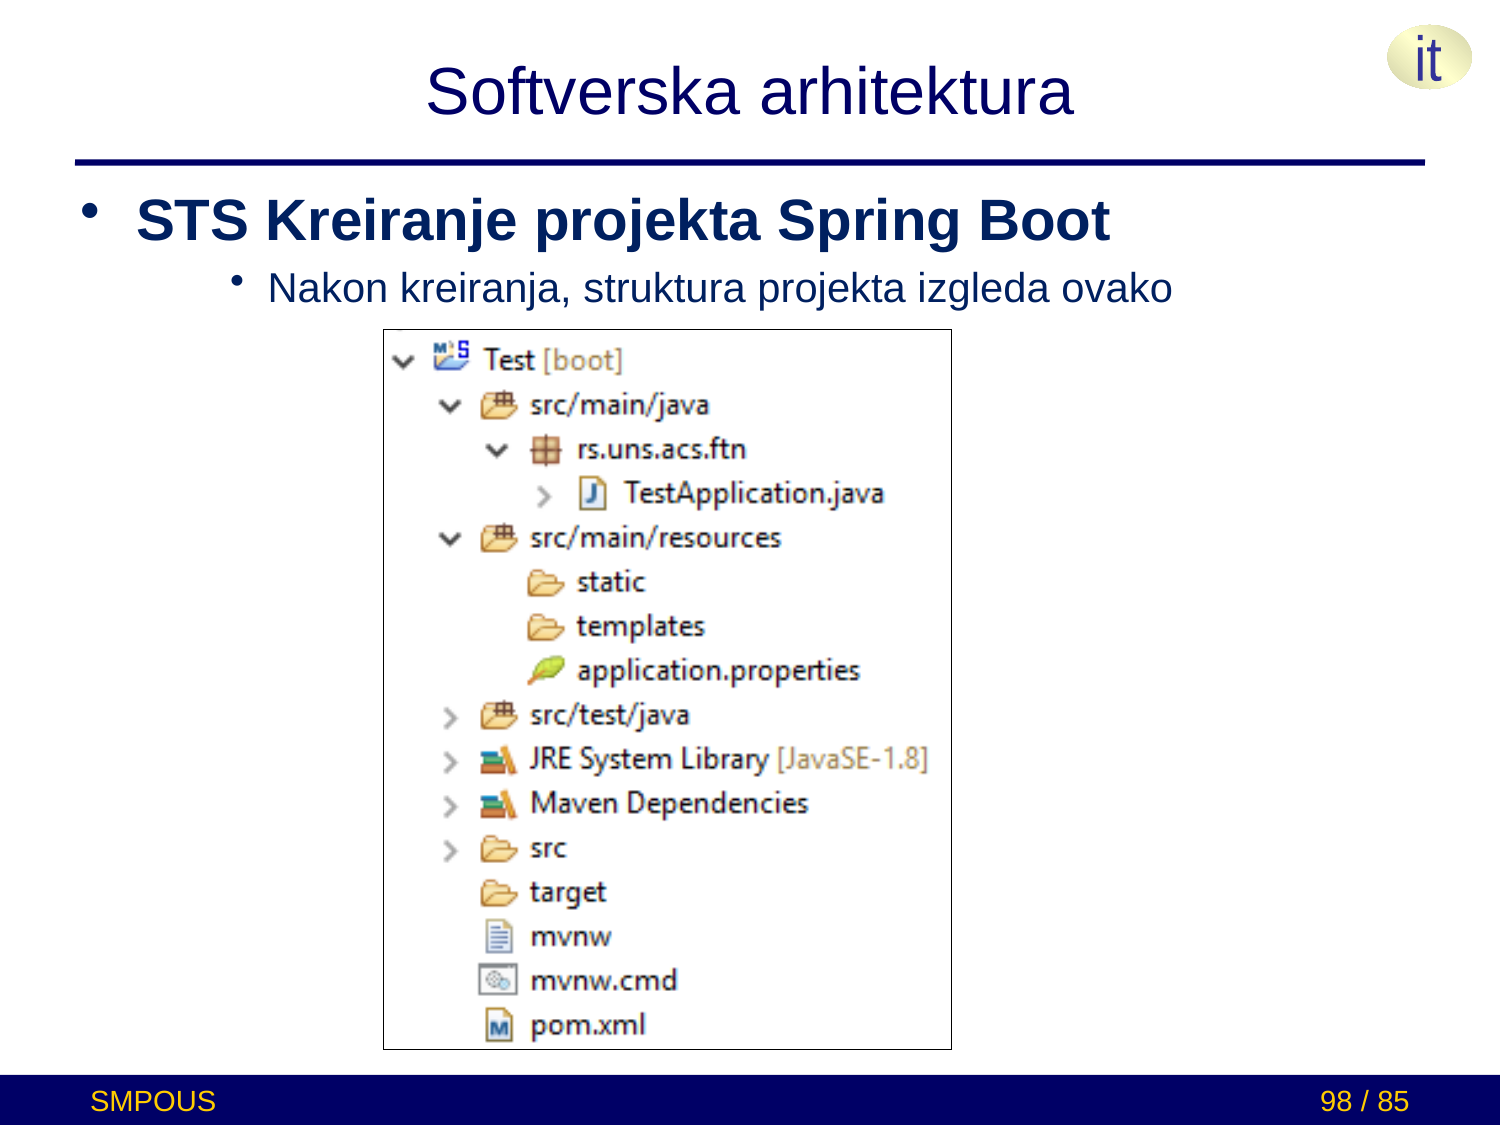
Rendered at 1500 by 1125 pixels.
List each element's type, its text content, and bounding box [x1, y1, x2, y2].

slide_number SMPOUS [75, 1074, 1032, 1125]
slide_number 98 / 85 [1074, 1074, 1425, 1125]
list STS Kreiranje projekta Spring Boot Nakon kreiranja, struktura projekta izgleda ovako [64, 174, 1490, 1050]
picture [383, 329, 953, 1051]
title Softverska arhitektura [75, 24, 1425, 150]
